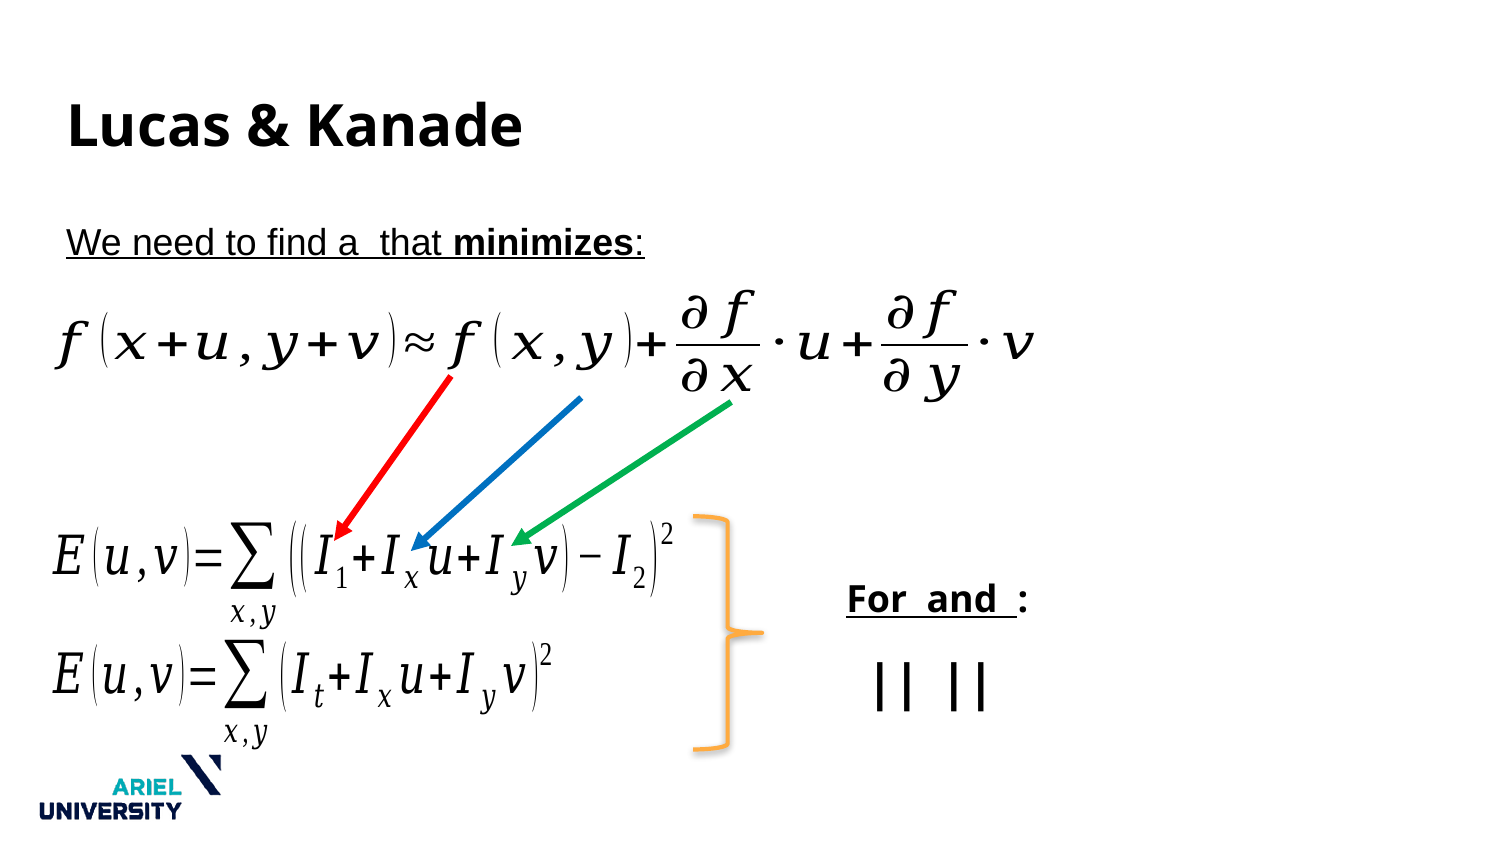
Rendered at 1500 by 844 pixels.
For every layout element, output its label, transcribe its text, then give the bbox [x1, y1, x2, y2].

title Lucas & Kanade [51, 72, 1449, 167]
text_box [50, 202, 1040, 750]
picture [14, 743, 246, 830]
